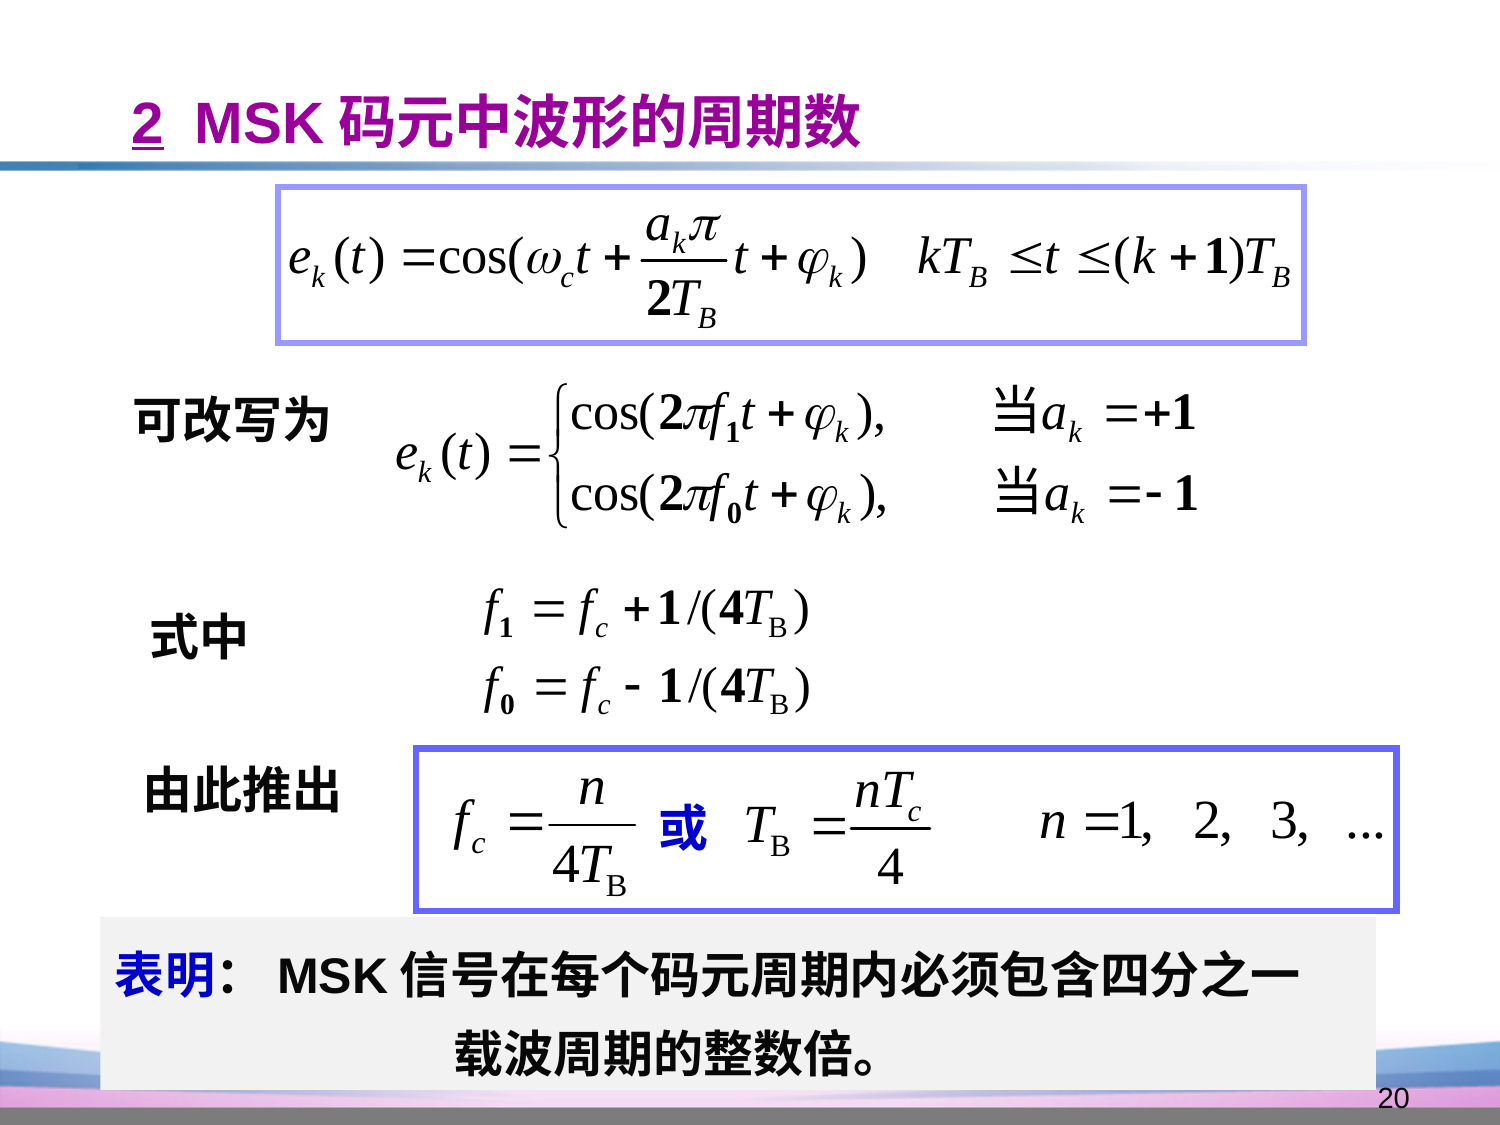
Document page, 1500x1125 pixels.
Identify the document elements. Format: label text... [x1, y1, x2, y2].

slide_number 20 [1074, 1072, 1426, 1113]
text_box 2 MSK码元中波形的周期数 [117, 78, 985, 163]
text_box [280, 189, 1301, 341]
text_box 式中 [134, 597, 266, 673]
text_box 由此推出 [127, 751, 373, 827]
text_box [738, 756, 941, 896]
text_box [388, 372, 1206, 540]
text_box 表明：MSK信号在每个码元周期内必须包含四分之一 载波周期的整数倍。 [100, 916, 1376, 1090]
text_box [466, 573, 821, 727]
picture [0, 0, 1500, 1125]
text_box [419, 751, 1394, 908]
text_box 可改写为 [118, 381, 350, 457]
